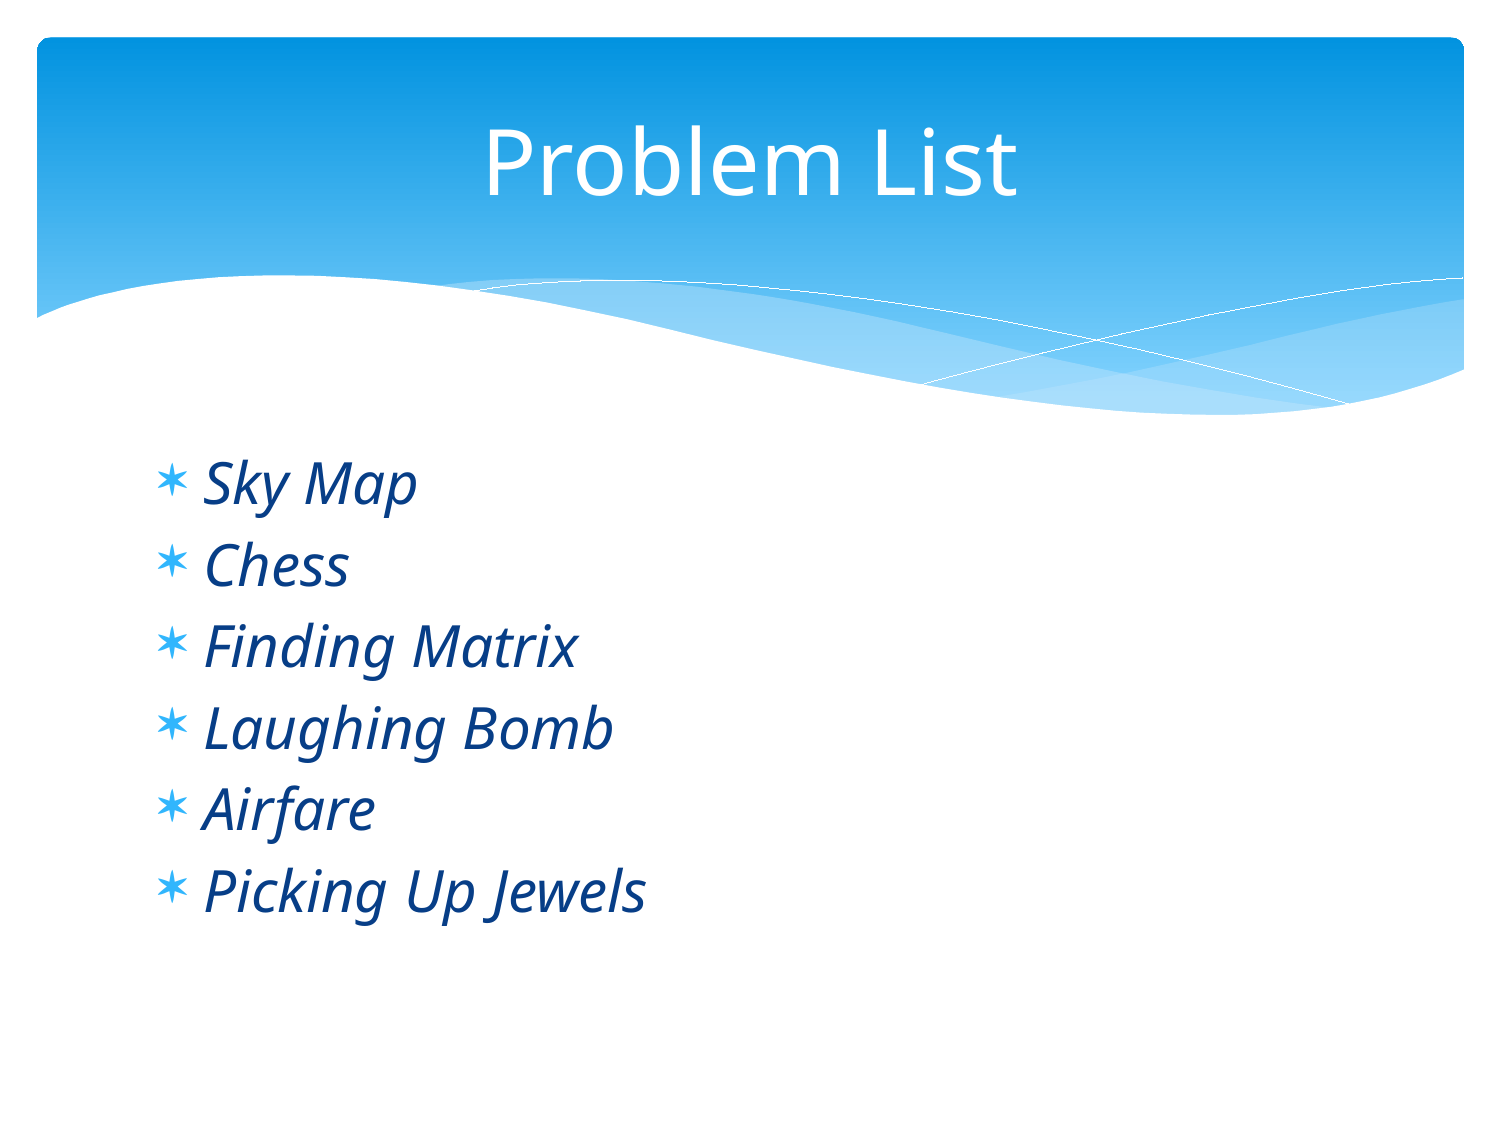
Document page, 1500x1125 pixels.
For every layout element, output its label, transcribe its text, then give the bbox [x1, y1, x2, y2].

list Sky Map Chess Finding Matrix Laughing Bomb Airfare Picking Up Jewels [143, 438, 1359, 1005]
title Problem List [75, 55, 1425, 261]
